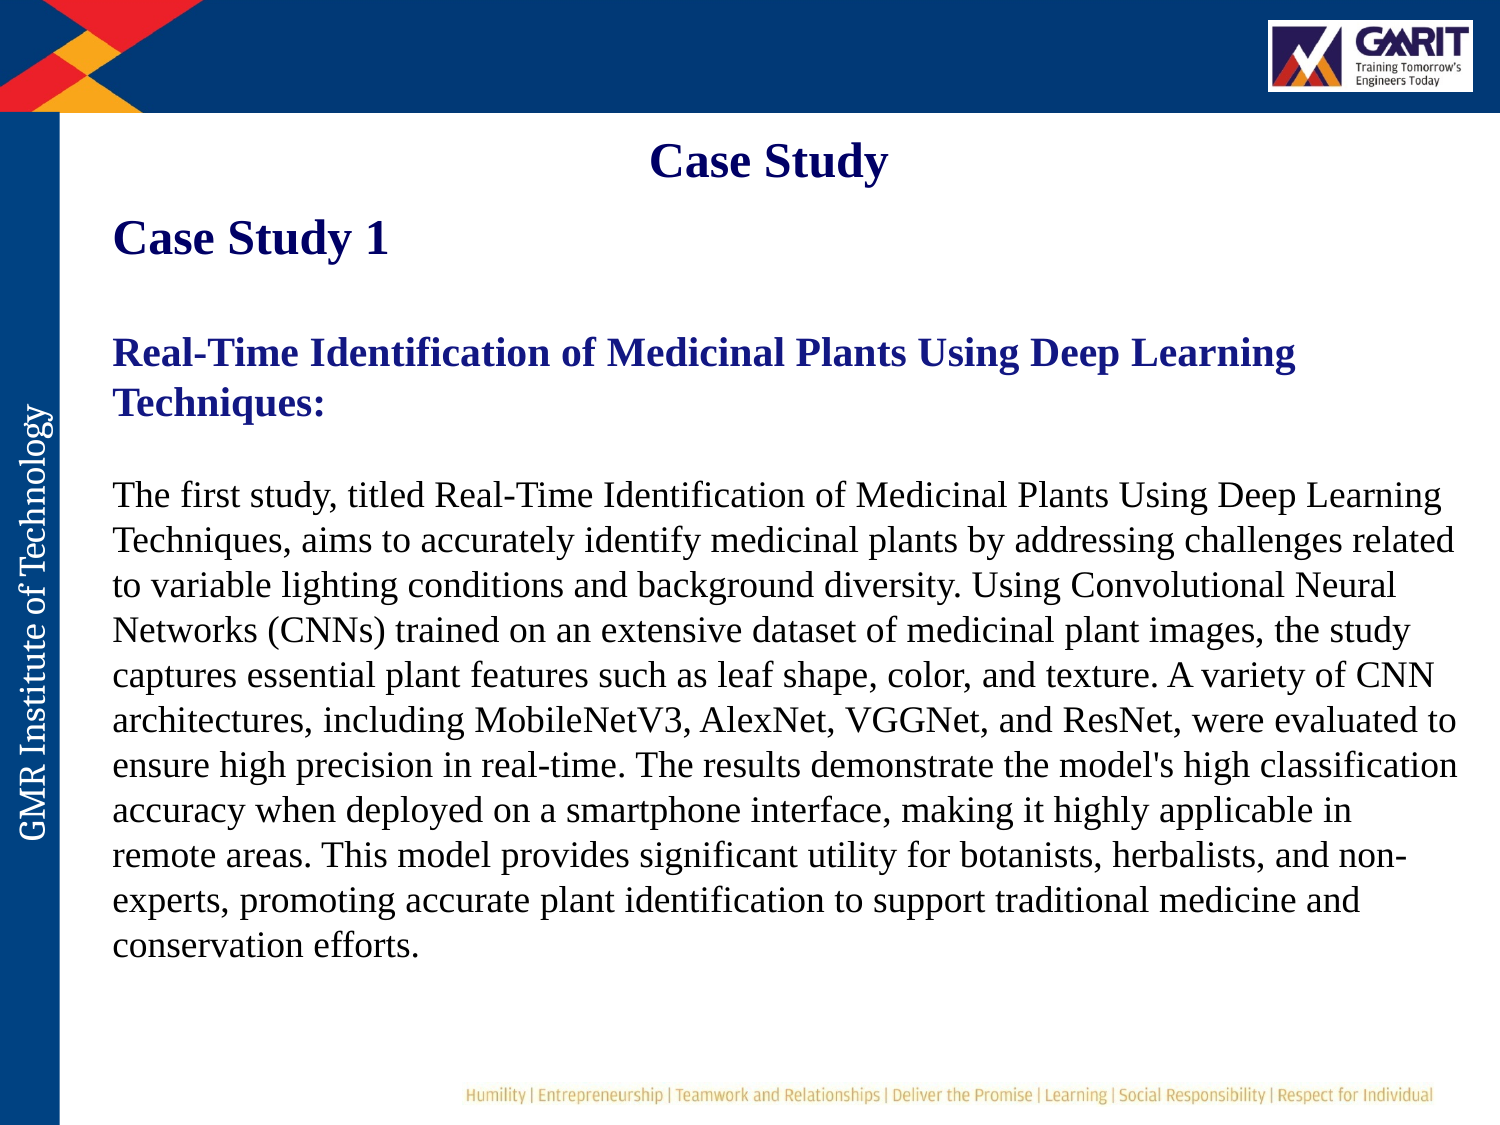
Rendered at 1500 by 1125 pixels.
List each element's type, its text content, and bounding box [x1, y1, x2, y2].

text_box Case Study 1 Real-Time Identification of Medicinal Plants Using Deep Learning Techniques: The first study, titled Real-Time Identification of Medicinal Plants Using Deep Learning Techniques, aims to accurately identify medicinal plants by addressing challenges related to variable lighting conditions and background diversity. Using Convolutional Neural Networks (CNNs) trained on an extensive dataset of medicinal plant images, the study captures essential plant features such as leaf shape, color, and texture. A variety of CNN architectures, including MobileNetV3, AlexNet, VGGNet, and ResNet, were evaluated to ensure high precision in real-time. The results demonstrate the model's high classification accuracy when deployed on a smartphone interface, making it highly applicable in remote areas. This model provides significant utility for botanists, herbalists, and non-experts, promoting accurate plant identification to support traditional medicine and conservation efforts. [97, 197, 1479, 973]
picture [462, 1082, 1438, 1107]
text_box Case Study [633, 119, 970, 195]
picture [0, 0, 1500, 113]
